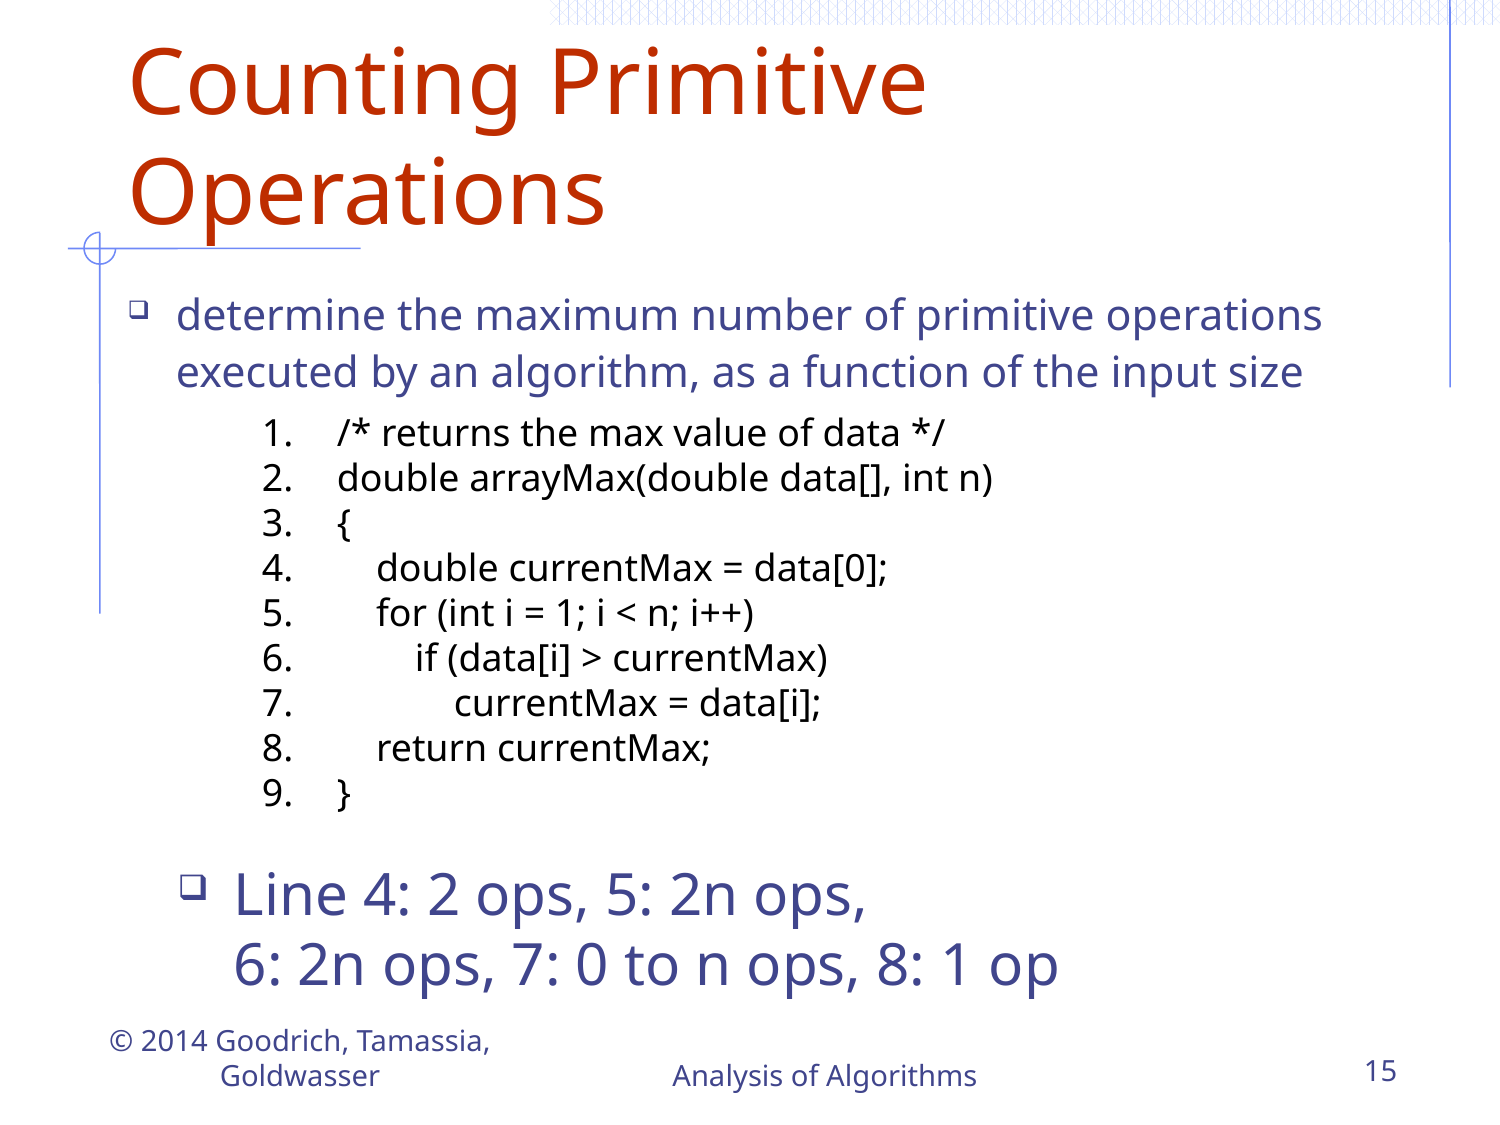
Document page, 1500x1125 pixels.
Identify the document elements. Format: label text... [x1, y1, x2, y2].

slide_number © 2014 Goodrich, Tamassia, Goldwasser [12, 1024, 588, 1101]
list determine the maximum number of primitive operations executed by an algorithm, as a function of the input size [112, 275, 1450, 438]
slide_number 15 [1099, 1024, 1413, 1101]
list Line 4: 2 ops, 5: 2n ops, 6: 2n ops, 7: 0 to n ops, 8: 1 op [162, 849, 1400, 1038]
footer Analysis of Algorithms [588, 1038, 1063, 1101]
title Counting Primitive Operations [112, 62, 1413, 250]
text_box /* returns the max value of data */ double arrayMax(double data[], int n) { double currentMax = data[0]; for (int i = 1; i < n; i++) if (data[i] > currentMax) currentMax = data[i]; return currentMax; } [247, 402, 1385, 822]
